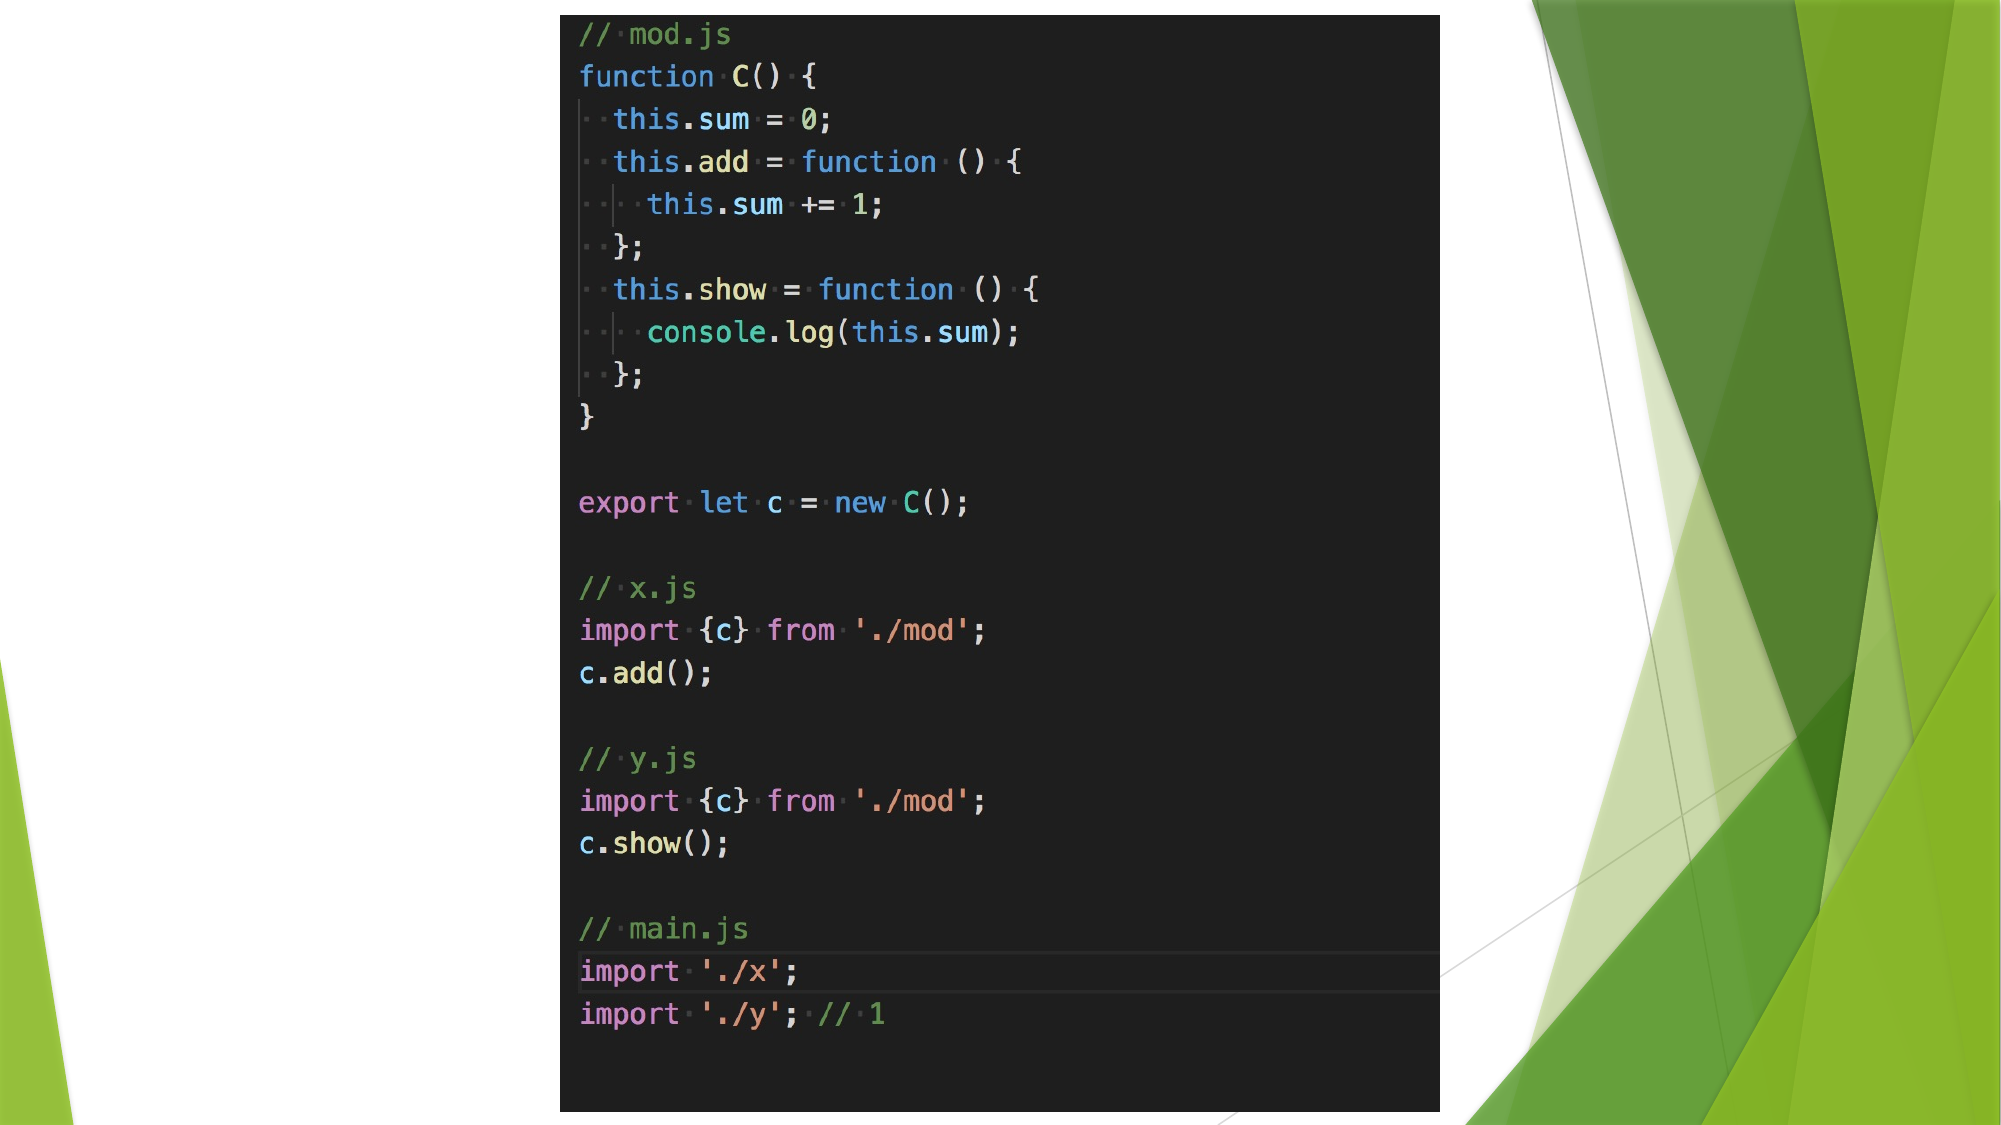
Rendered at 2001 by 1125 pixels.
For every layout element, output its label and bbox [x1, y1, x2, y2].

list [560, 15, 1441, 1112]
